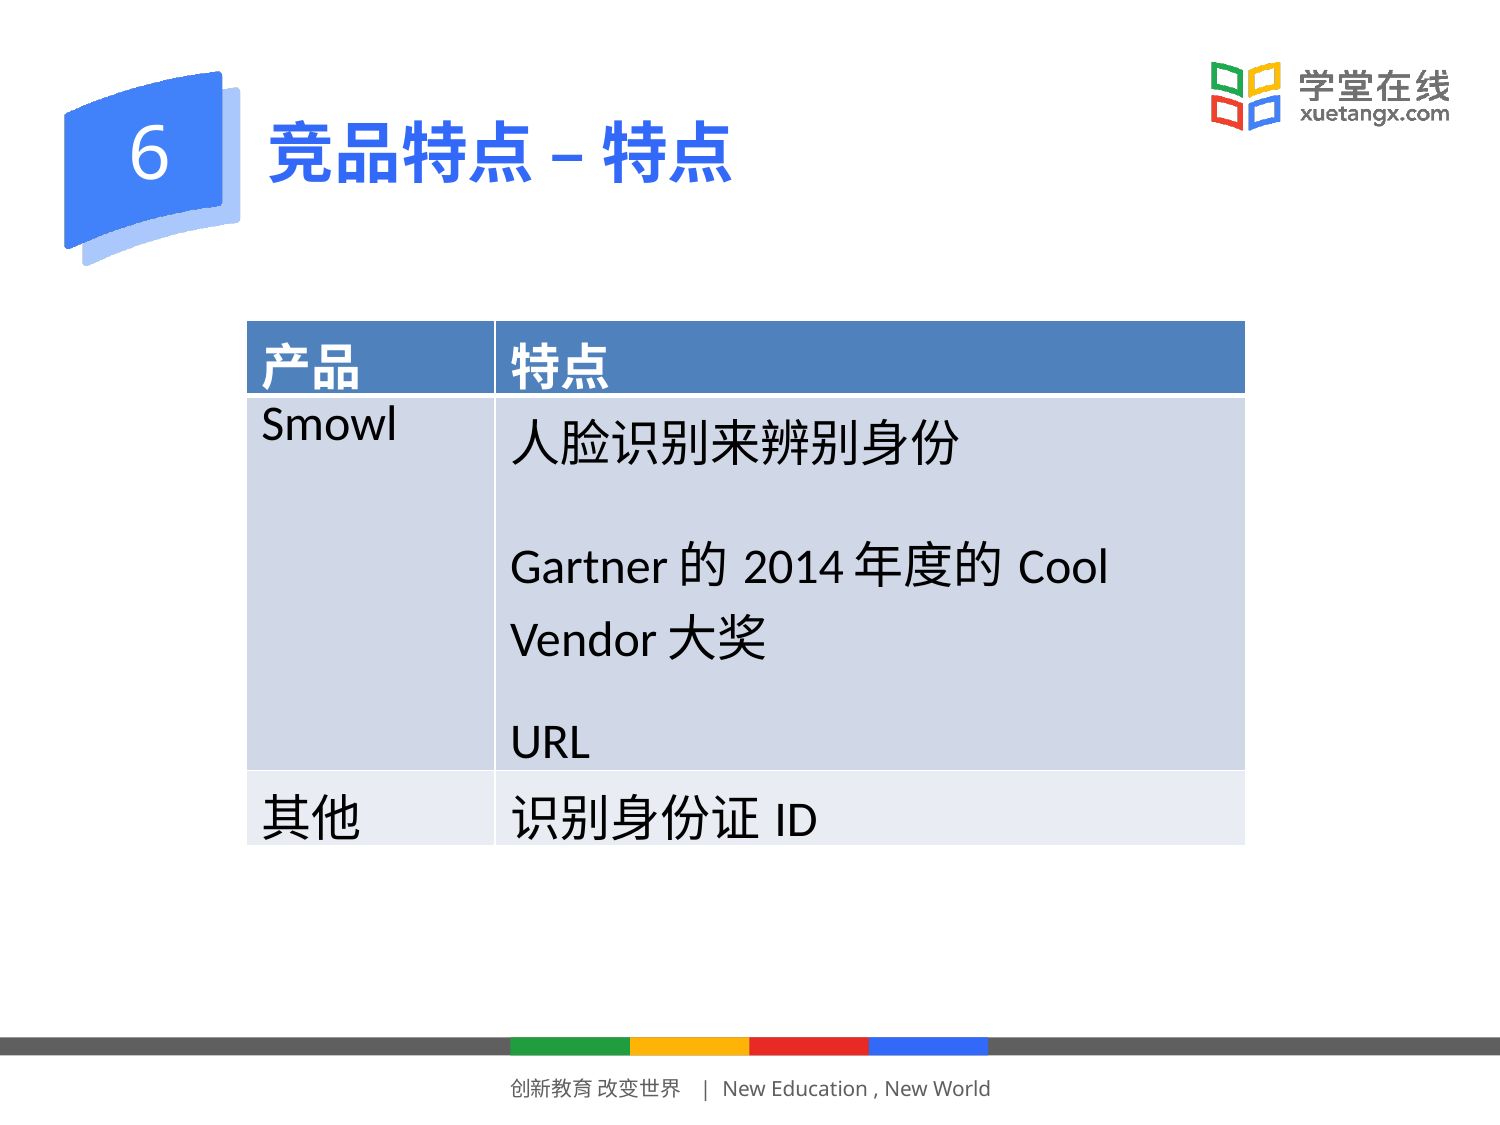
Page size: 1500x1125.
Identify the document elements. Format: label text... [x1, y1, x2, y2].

table_cell 人脸识别来辨别身份 Gartner的2014年度的Cool Vendor大奖 URL [496, 398, 1245, 770]
picture [1183, 0, 1477, 200]
table_header 特点 [496, 321, 1245, 393]
picture [62, 67, 225, 97]
picture [62, 215, 225, 251]
table_cell 识别身份证ID [496, 771, 1245, 845]
text_box 6 [0, 97, 350, 215]
text_box 竞品特点 – 特点 [252, 103, 750, 198]
table_cell Smowl [247, 398, 494, 770]
table_header 产品 [247, 321, 494, 393]
table_cell 其他 [247, 771, 494, 845]
